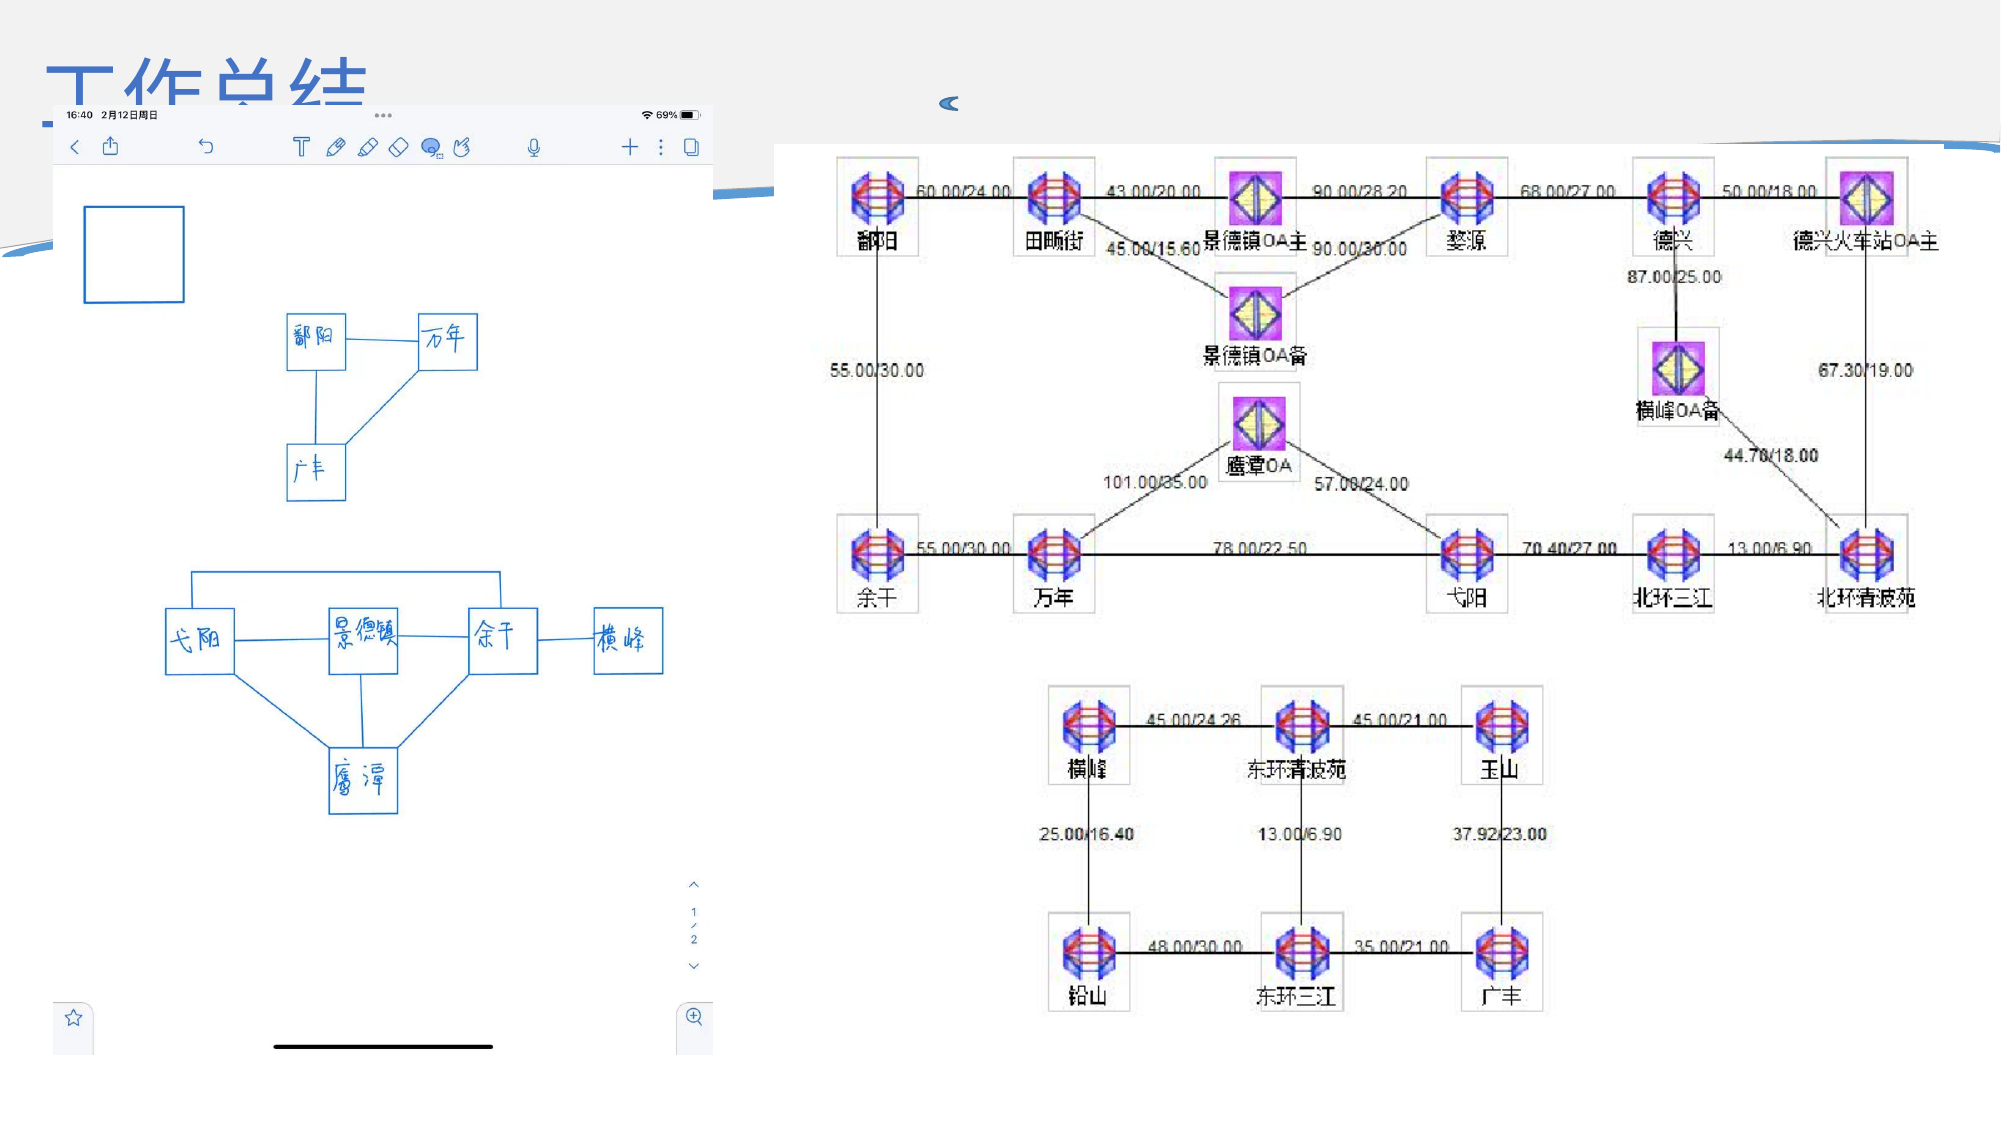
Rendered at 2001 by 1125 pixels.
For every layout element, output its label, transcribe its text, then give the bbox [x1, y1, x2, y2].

title 工作总结 [23, 48, 1221, 159]
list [53, 105, 713, 1055]
picture [774, 144, 1944, 1017]
